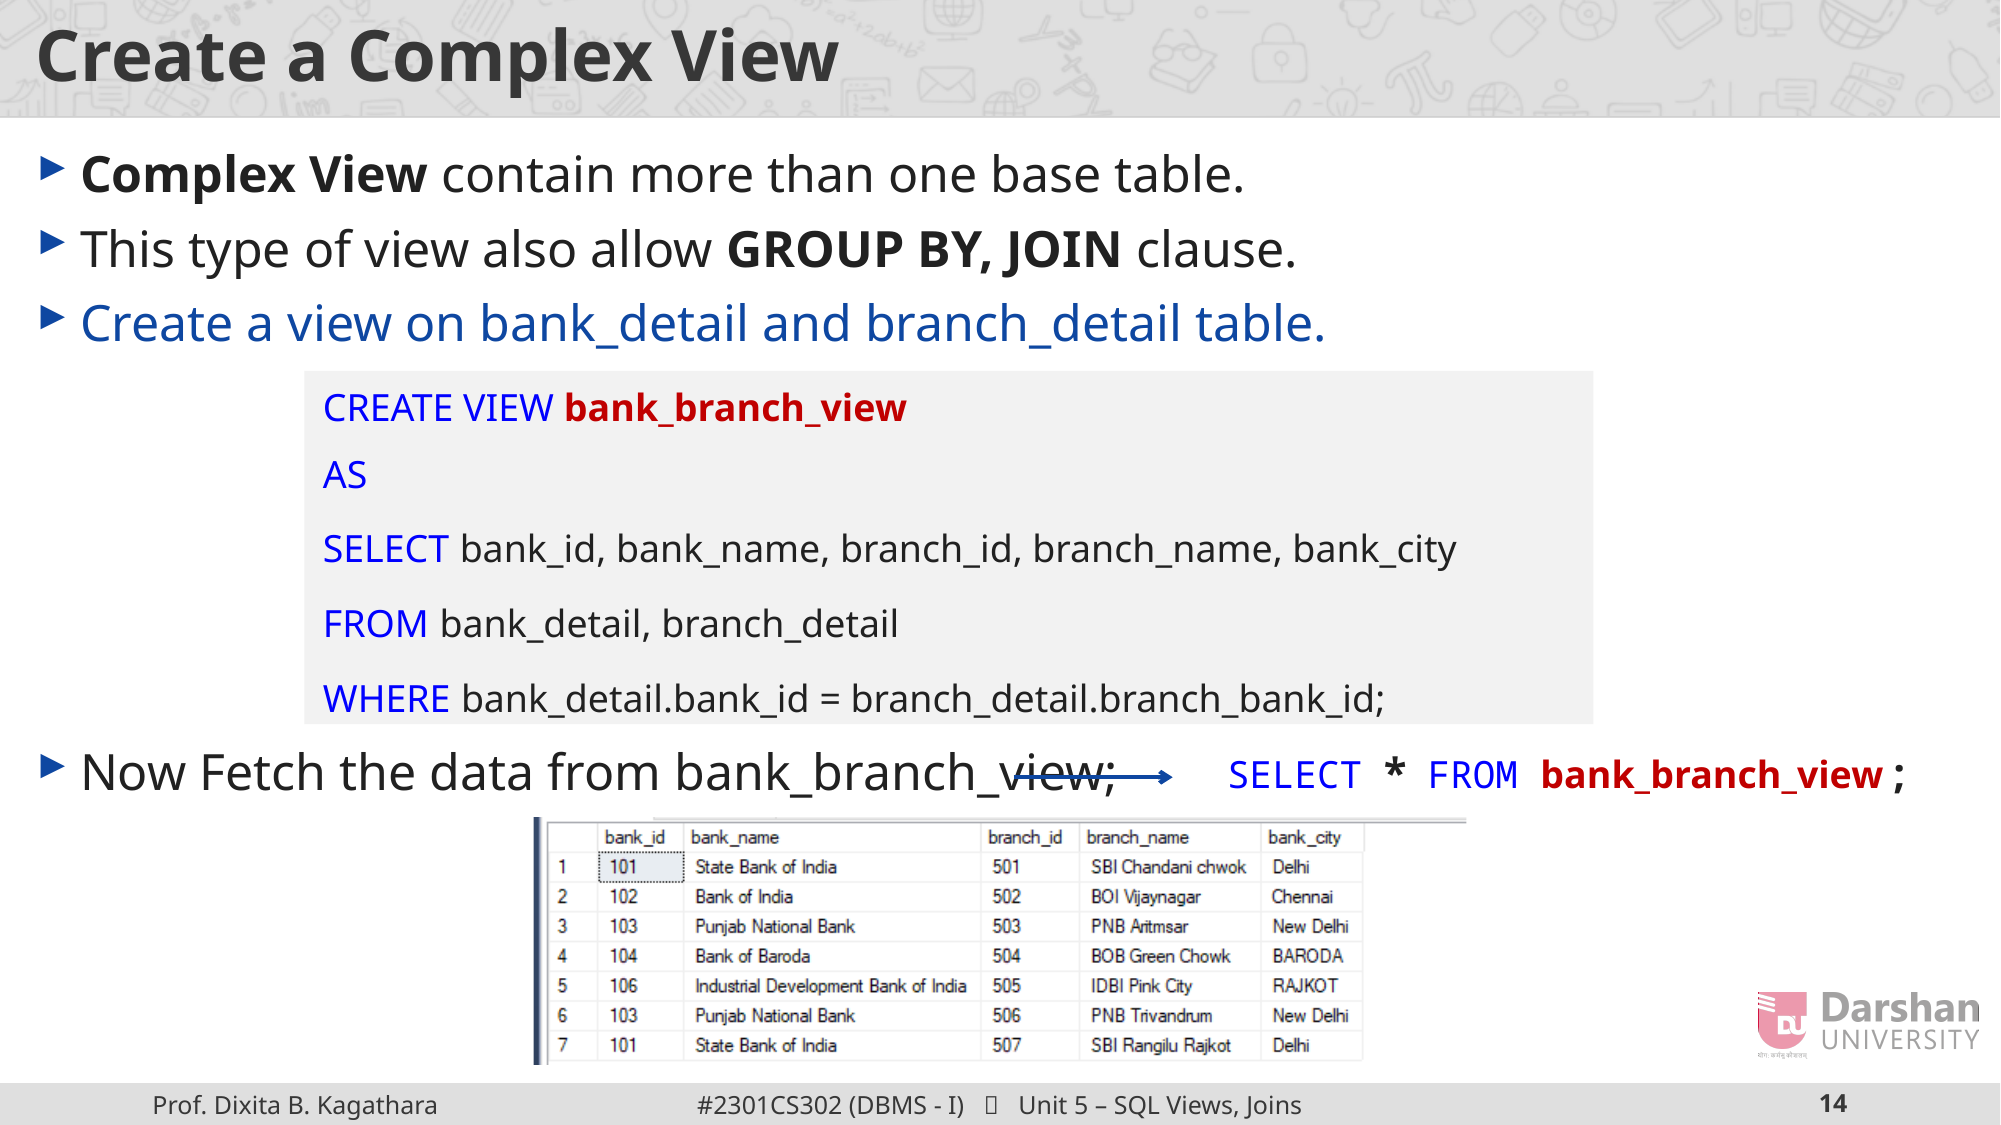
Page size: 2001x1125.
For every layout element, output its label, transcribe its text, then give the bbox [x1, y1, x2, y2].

list Complex View contain more than one base table. This type of view also allow GROUP BY, JOIN clause. Create a view on bank_detail and branch_detail table. Now Fetch the data from bank_branch_view; [21, 141, 1979, 1059]
title Create a Complex View [0, 0, 2000, 117]
text_box SELECT * FROM bank_branch_view ; [1212, 739, 1927, 805]
picture [533, 817, 1467, 1065]
text_box CREATE VIEW bank_branch_view AS SELECT bank_id, bank_name, branch_id, branch_name, bank_city FROM bank_detail, branch_detail WHERE bank_detail.bank_id = branch_detail.branch_bank_id; [308, 353, 1991, 729]
